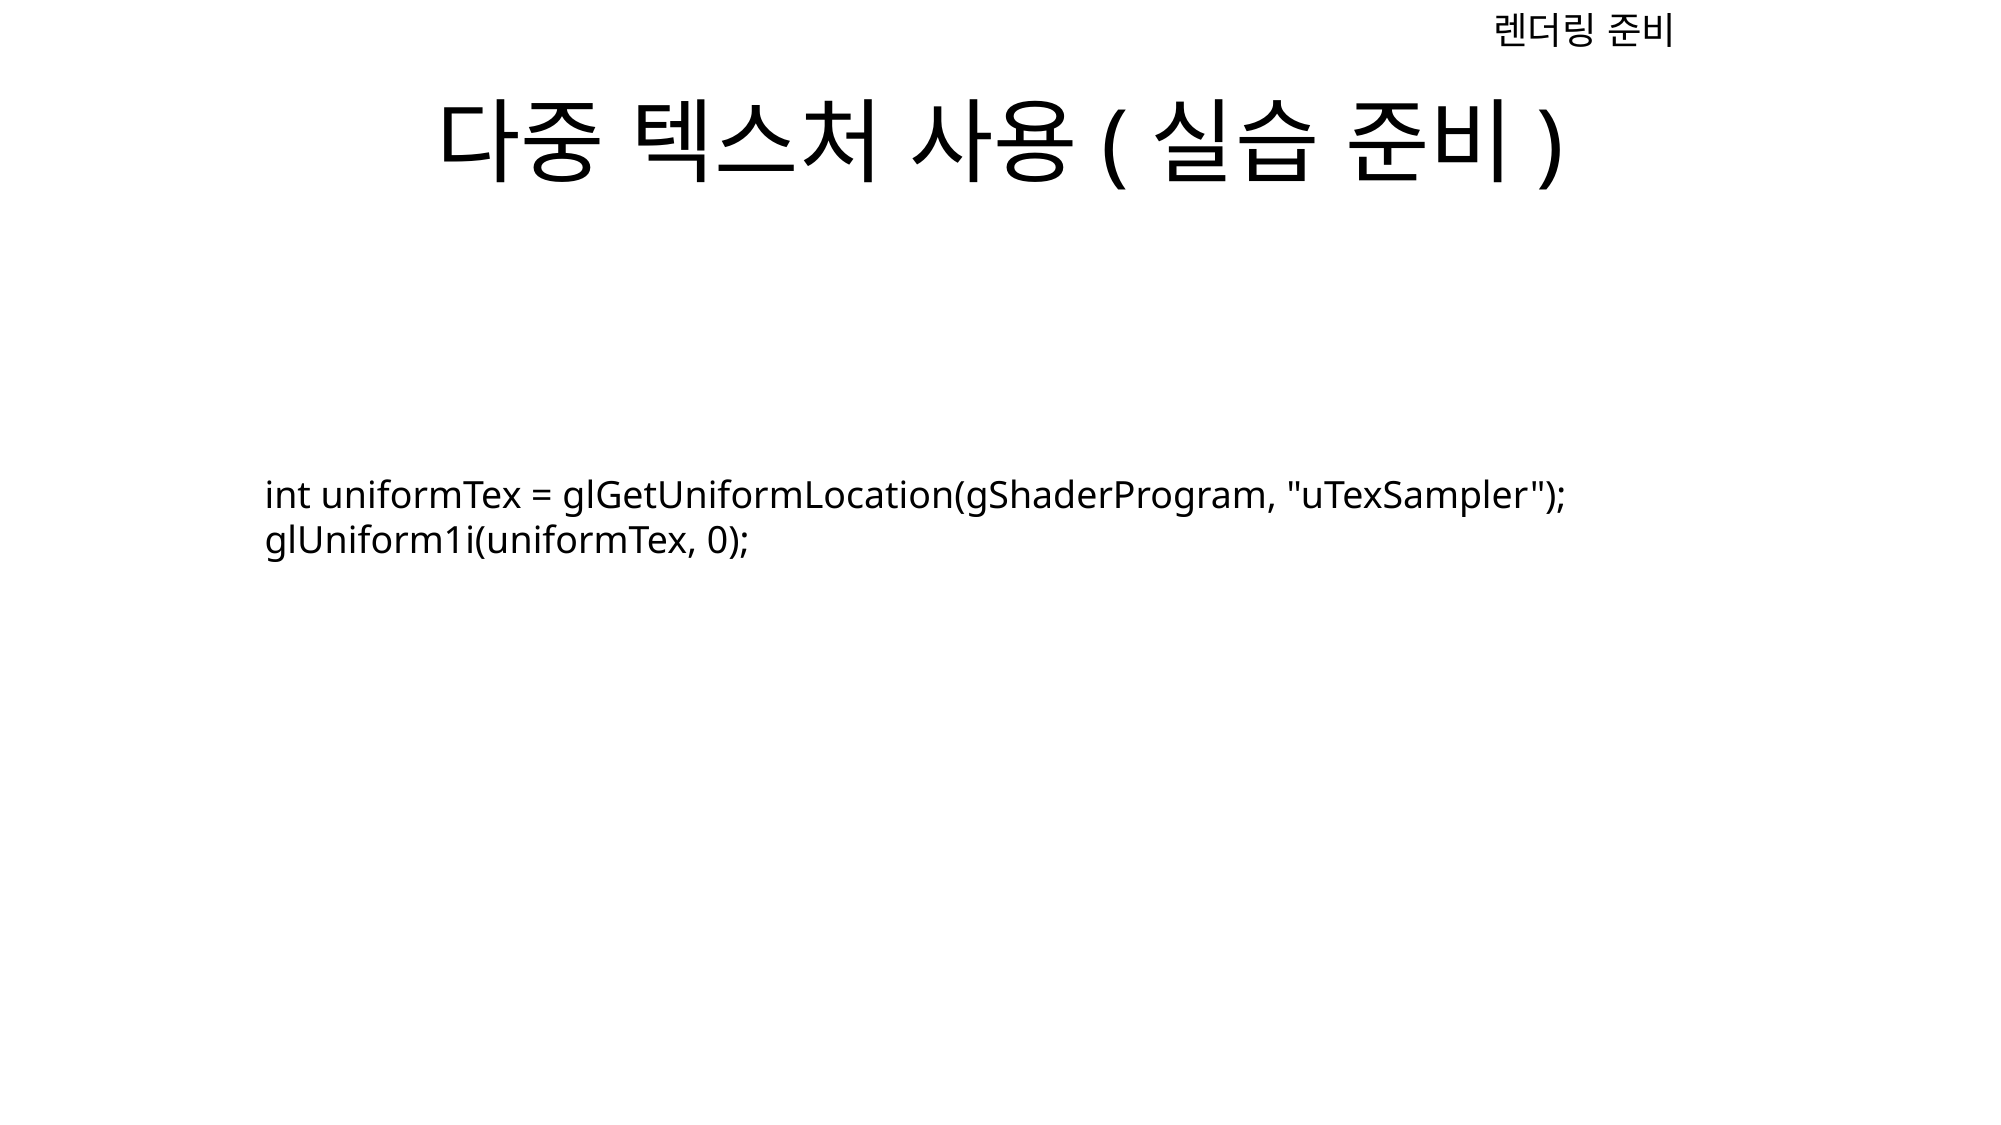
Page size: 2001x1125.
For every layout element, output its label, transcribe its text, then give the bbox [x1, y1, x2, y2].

title 다중 텍스처 사용(실습 준비) [99, 45, 1900, 233]
text_box int uniformTex = glGetUniformLocation(gShaderProgram, "uTexSampler"); glUniform1i(uniformTex, 0); [249, 463, 1750, 569]
text_box 렌더링 준비 [1478, 0, 1750, 60]
